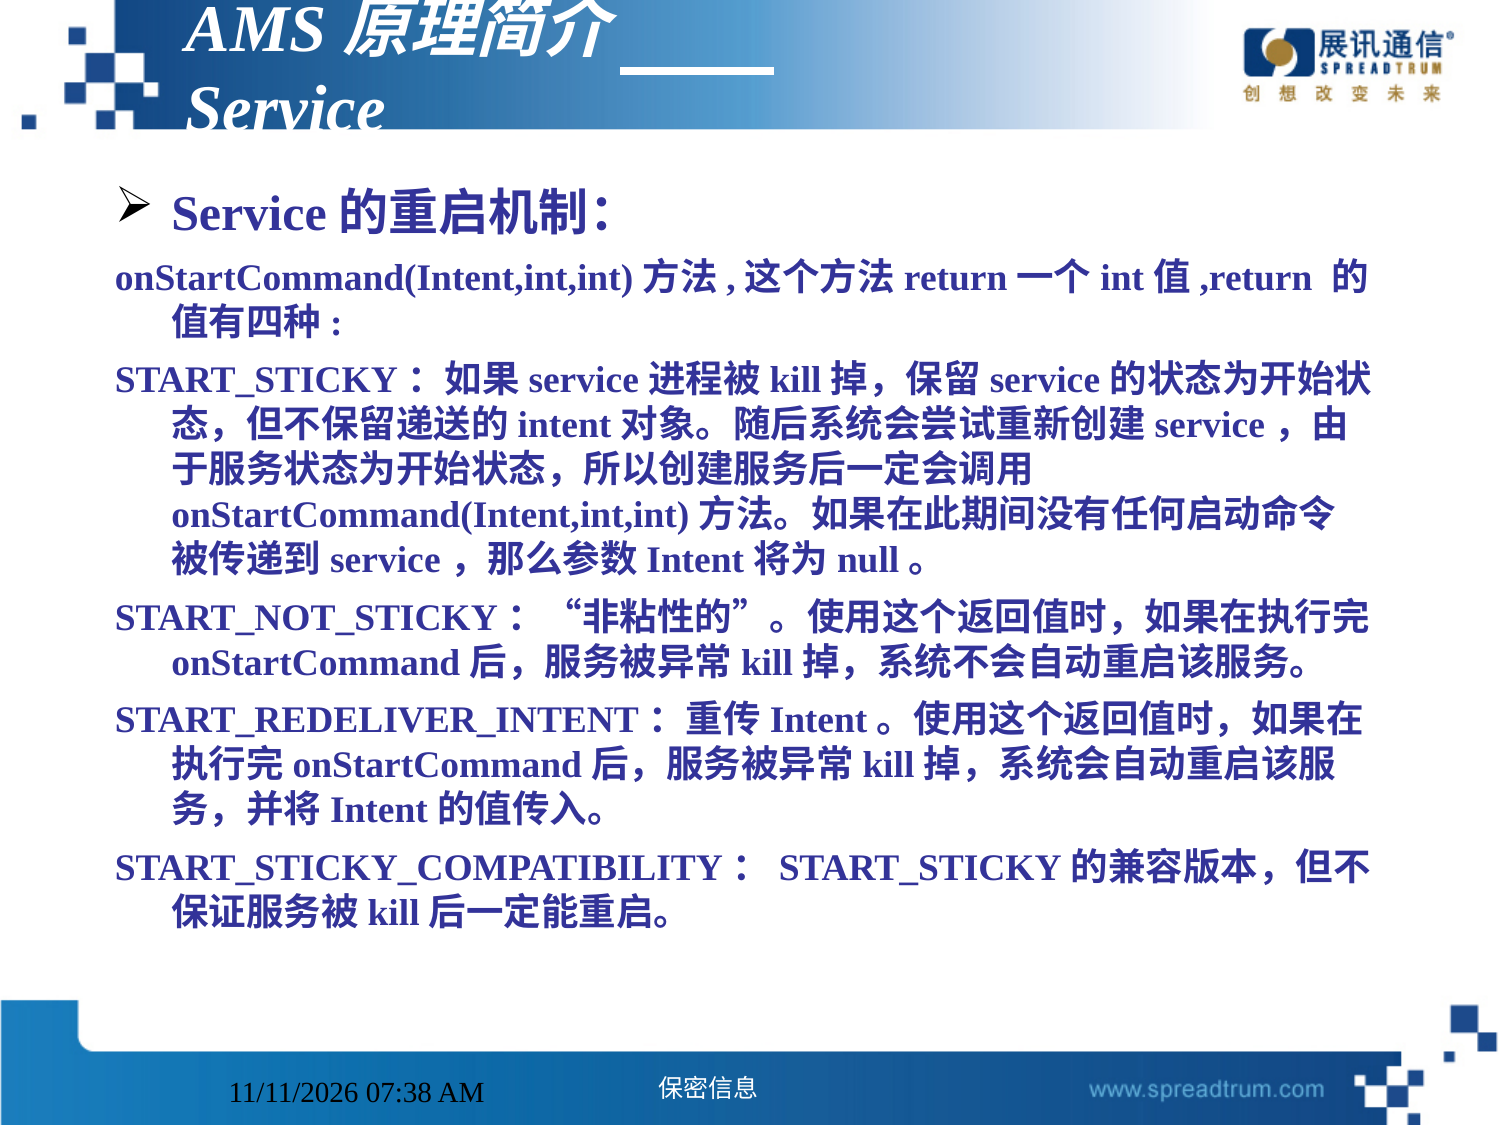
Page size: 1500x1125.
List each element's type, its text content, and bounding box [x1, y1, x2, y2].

list Service的重启机制： onStartCommand(Intent,int,int)方法,这个方法return一个int值,return 的值有四种: START_STICKY：如果service进程被kill掉，保留service的状态为开始状态，但不保留递送的intent对象。随后系统会尝试重新创建service，由于服务状态为开始状态，所以创建服务后一定会调用onStartCommand(Intent,int,int)方法。如果在此期间没有任何启动命令被传递到service，那么参数Intent将为null。 START_NOT_STICKY：“非粘性的”。使用这个返回值时，如果在执行完onStartCommand后，服务被异常kill掉，系统不会自动重启该服务。 START_REDELIVER_INTENT：重传Intent。使用这个返回值时，如果在执行完onStartCommand后，服务被异常kill掉，系统会自动重启该服务，并将Intent的值传入。 START_STICKY_COMPATIBILITY：START_STICKY的兼容版本，但不保证服务被kill后一定能重启。 [100, 172, 1389, 941]
title AMS原理简介 Service [170, 0, 1022, 153]
picture [0, 0, 1500, 1125]
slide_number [104, 1065, 609, 1125]
